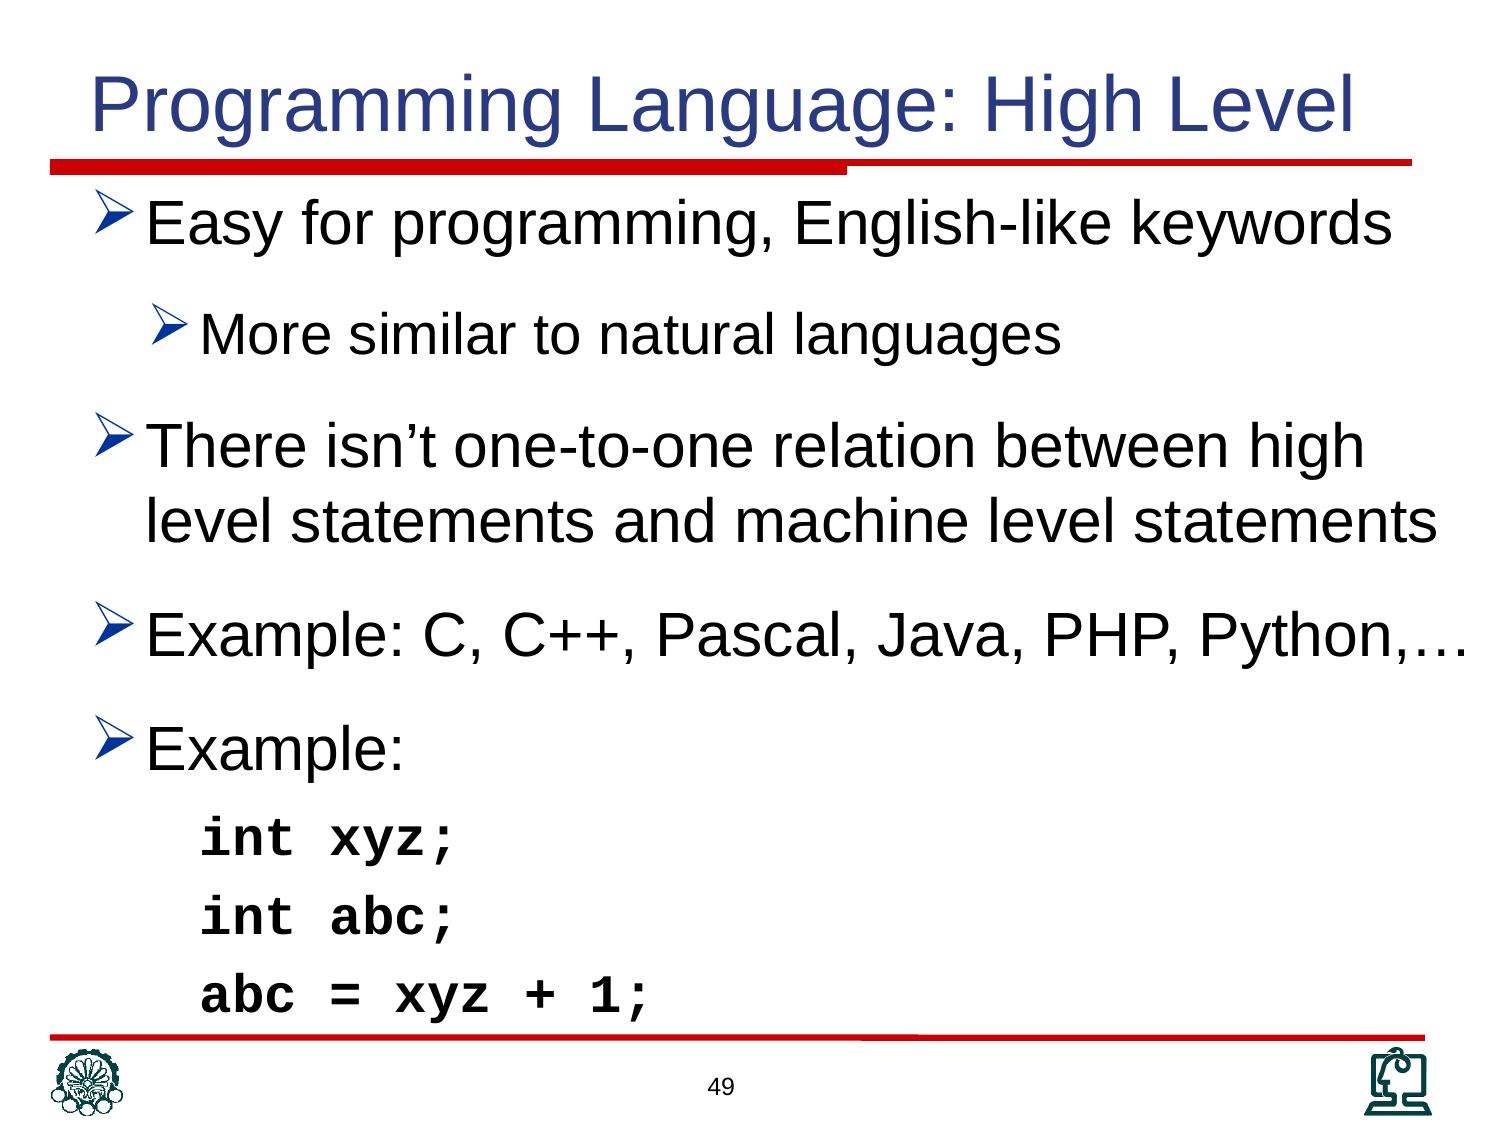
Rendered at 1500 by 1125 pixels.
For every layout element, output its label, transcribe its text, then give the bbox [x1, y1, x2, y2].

picture [1362, 1045, 1438, 1119]
text_box 49 [650, 1062, 750, 1103]
picture [50, 1047, 125, 1118]
text_box Easy for programming, English-like keywords More similar to natural languages There isn’t one-to-one relation between high level statements and machine level statements Example: C, C++, Pascal, Java, PHP, Python,… Example: int xyz; int abc; abc = xyz + 1; [75, 174, 1500, 1037]
text_box Programming Language: High Level [74, 24, 1425, 155]
